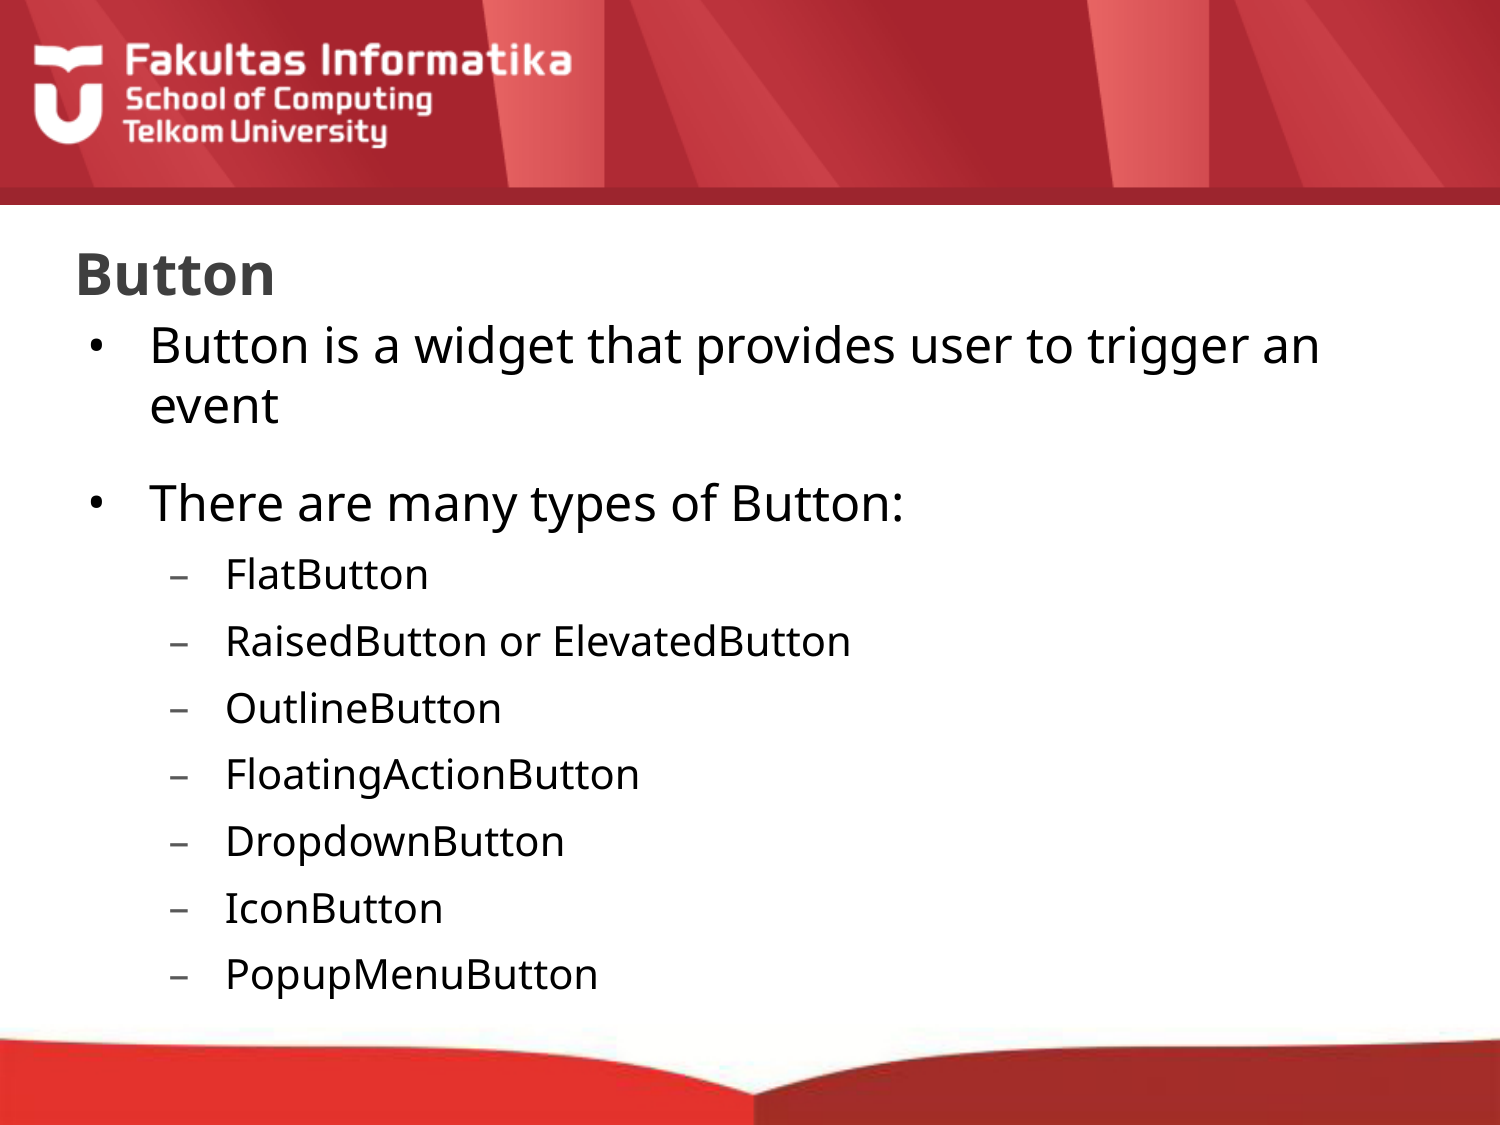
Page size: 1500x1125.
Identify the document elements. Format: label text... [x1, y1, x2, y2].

picture [0, 1024, 1500, 1125]
list Button is a widget that provides user to trigger an event There are many types of Button: FlatButton RaisedButton or ElevatedButton OutlineButton FloatingActionButton DropdownButton IconButton PopupMenuButton [59, 306, 1426, 972]
picture [0, 0, 1500, 205]
title Button [59, 219, 1426, 306]
